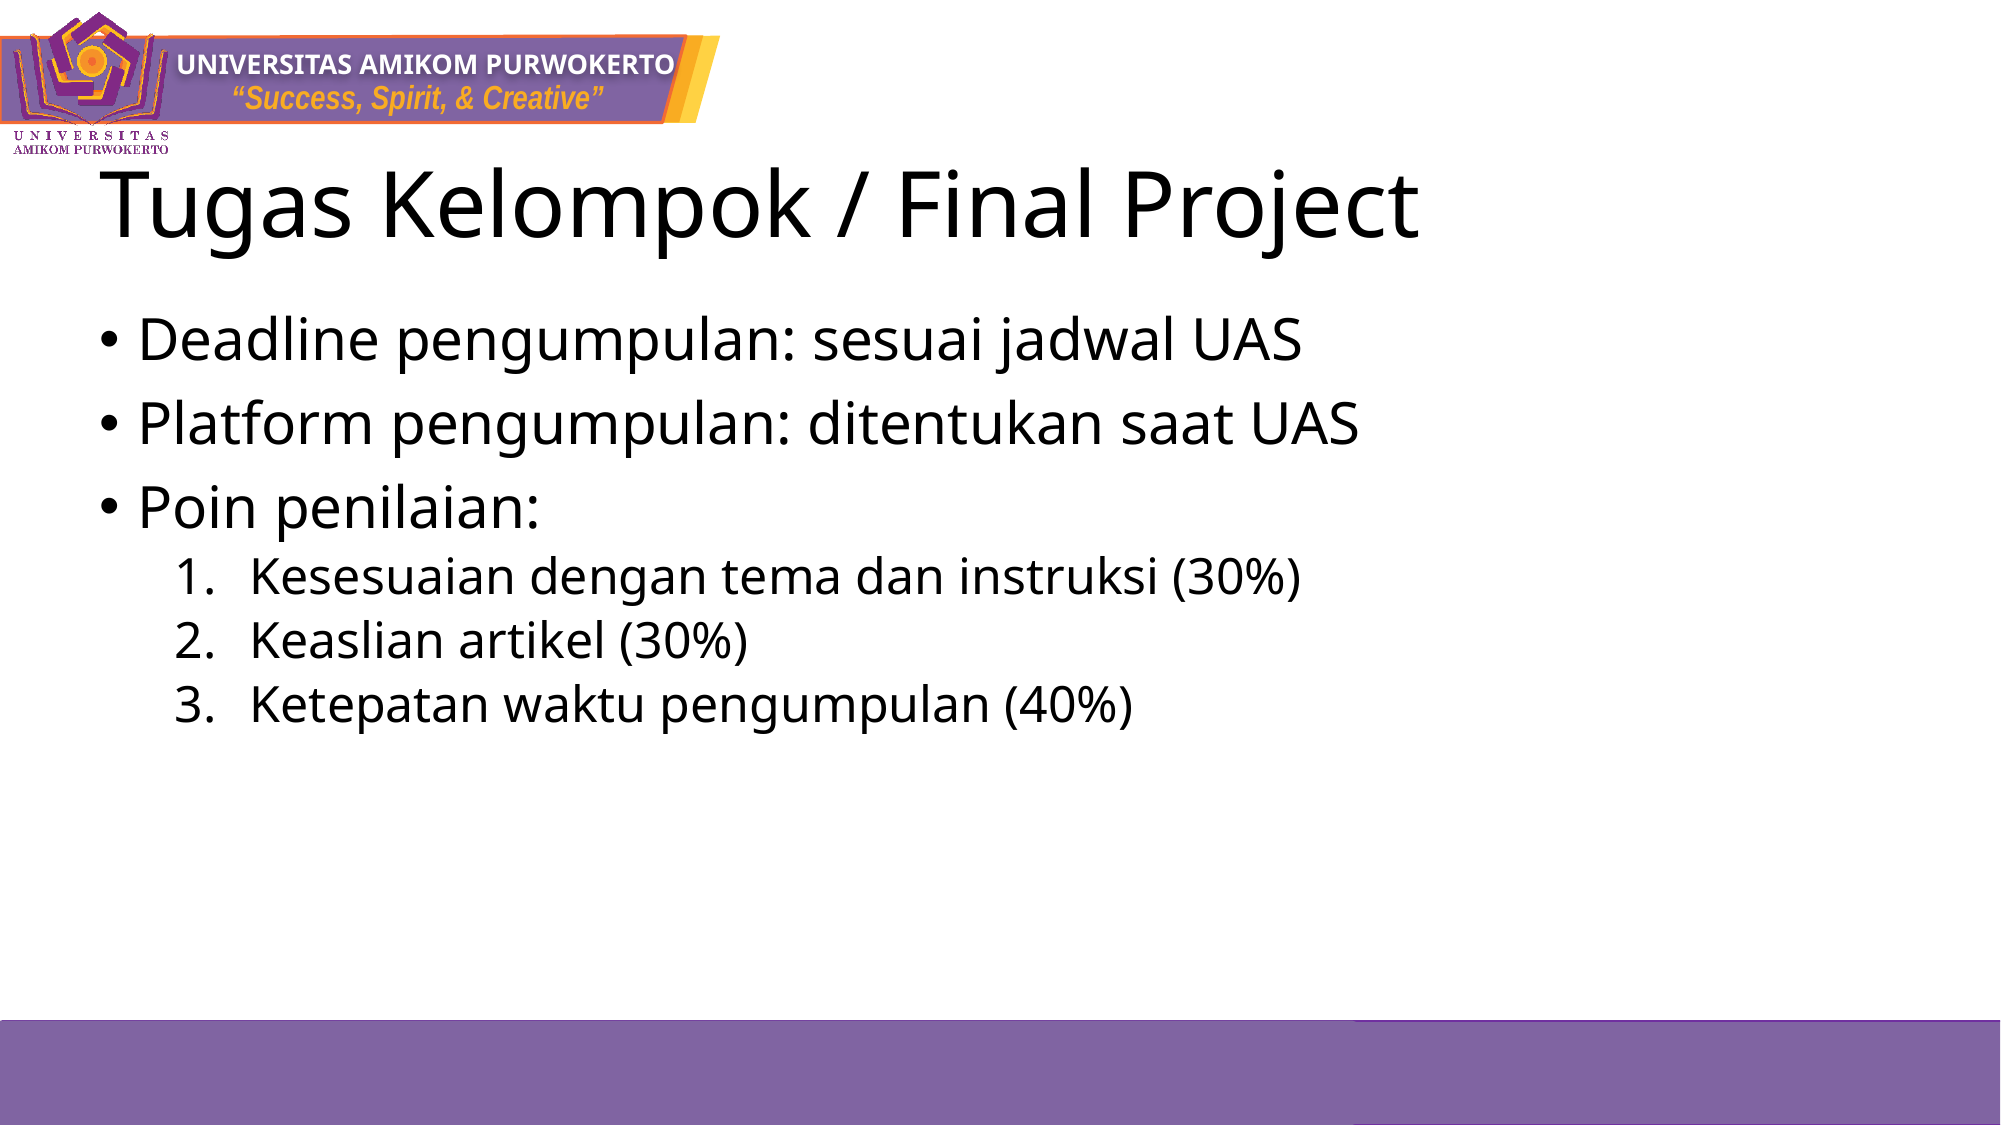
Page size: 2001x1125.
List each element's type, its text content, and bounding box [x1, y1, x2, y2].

title Tugas Kelompok / Final Project [84, 135, 1920, 281]
picture [13, 12, 168, 154]
list Deadline pengumpulan: sesuai jadwal UAS Platform pengumpulan: ditentukan saat UAS Poin penilaian: Kesesuaian dengan tema dan instruksi (30%) Keaslian artikel (30%) Ketepatan waktu pengumpulan (40%) [84, 303, 1920, 1008]
